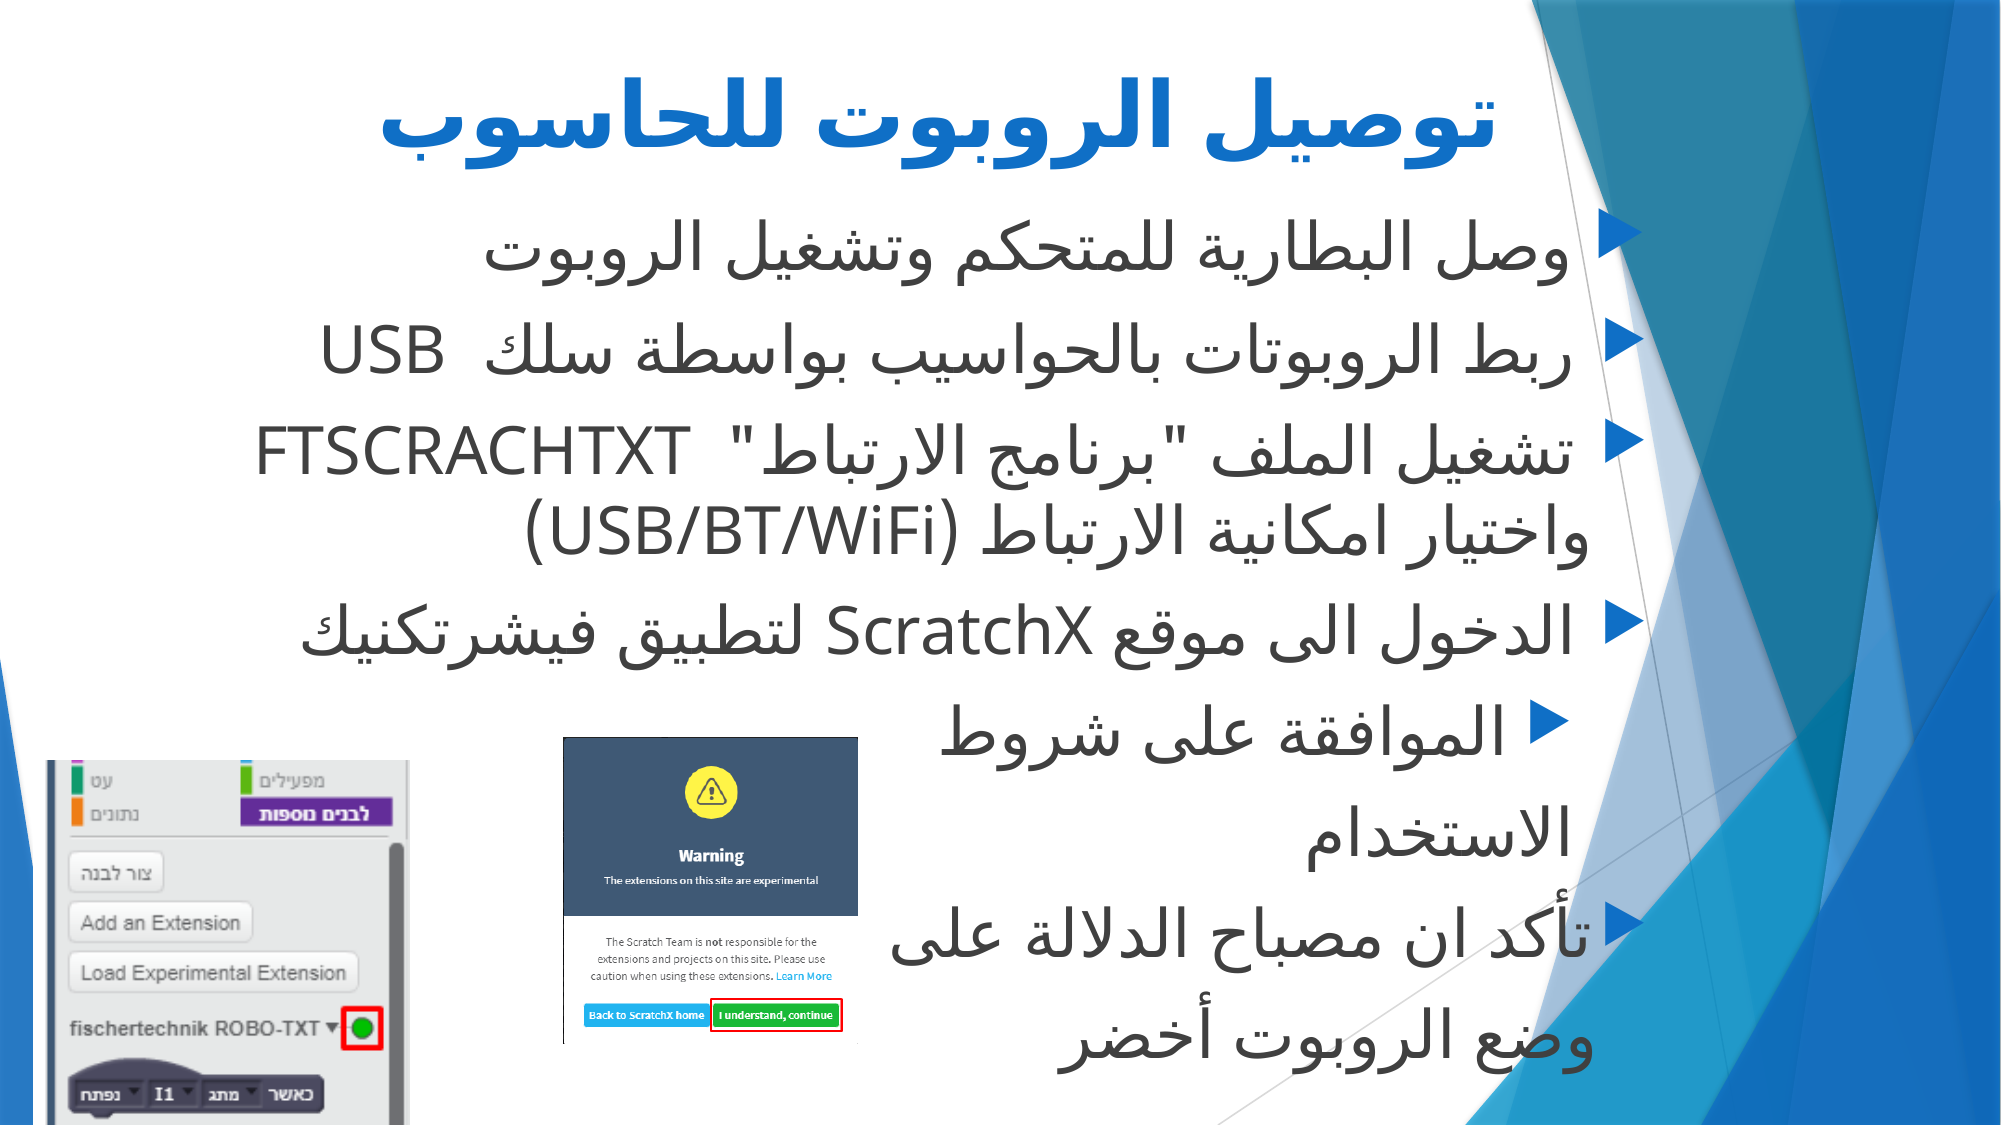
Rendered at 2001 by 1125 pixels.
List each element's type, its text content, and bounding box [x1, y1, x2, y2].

picture [32, 759, 410, 1125]
text_box وصل البطارية للمتحكم وتشغيل الروبوت ربط الروبوتات بالحواسيب بواسطة سلك USB تشغيل الملف "برنامج الارتباط" FTSCRACHTXT واختيار امكانية الارتباط (USB/BT/WiFi) الدخول الى موقع ScratchX لتطبيق فيشرتكنيك الموافقة على شروط الاستخدام تأكد ان مصباح الدلالة على وضع الروبوت أخضر [106, 188, 1665, 1125]
picture [562, 736, 858, 1044]
title توصيل الروبوت للحاسوب [106, 47, 1518, 188]
